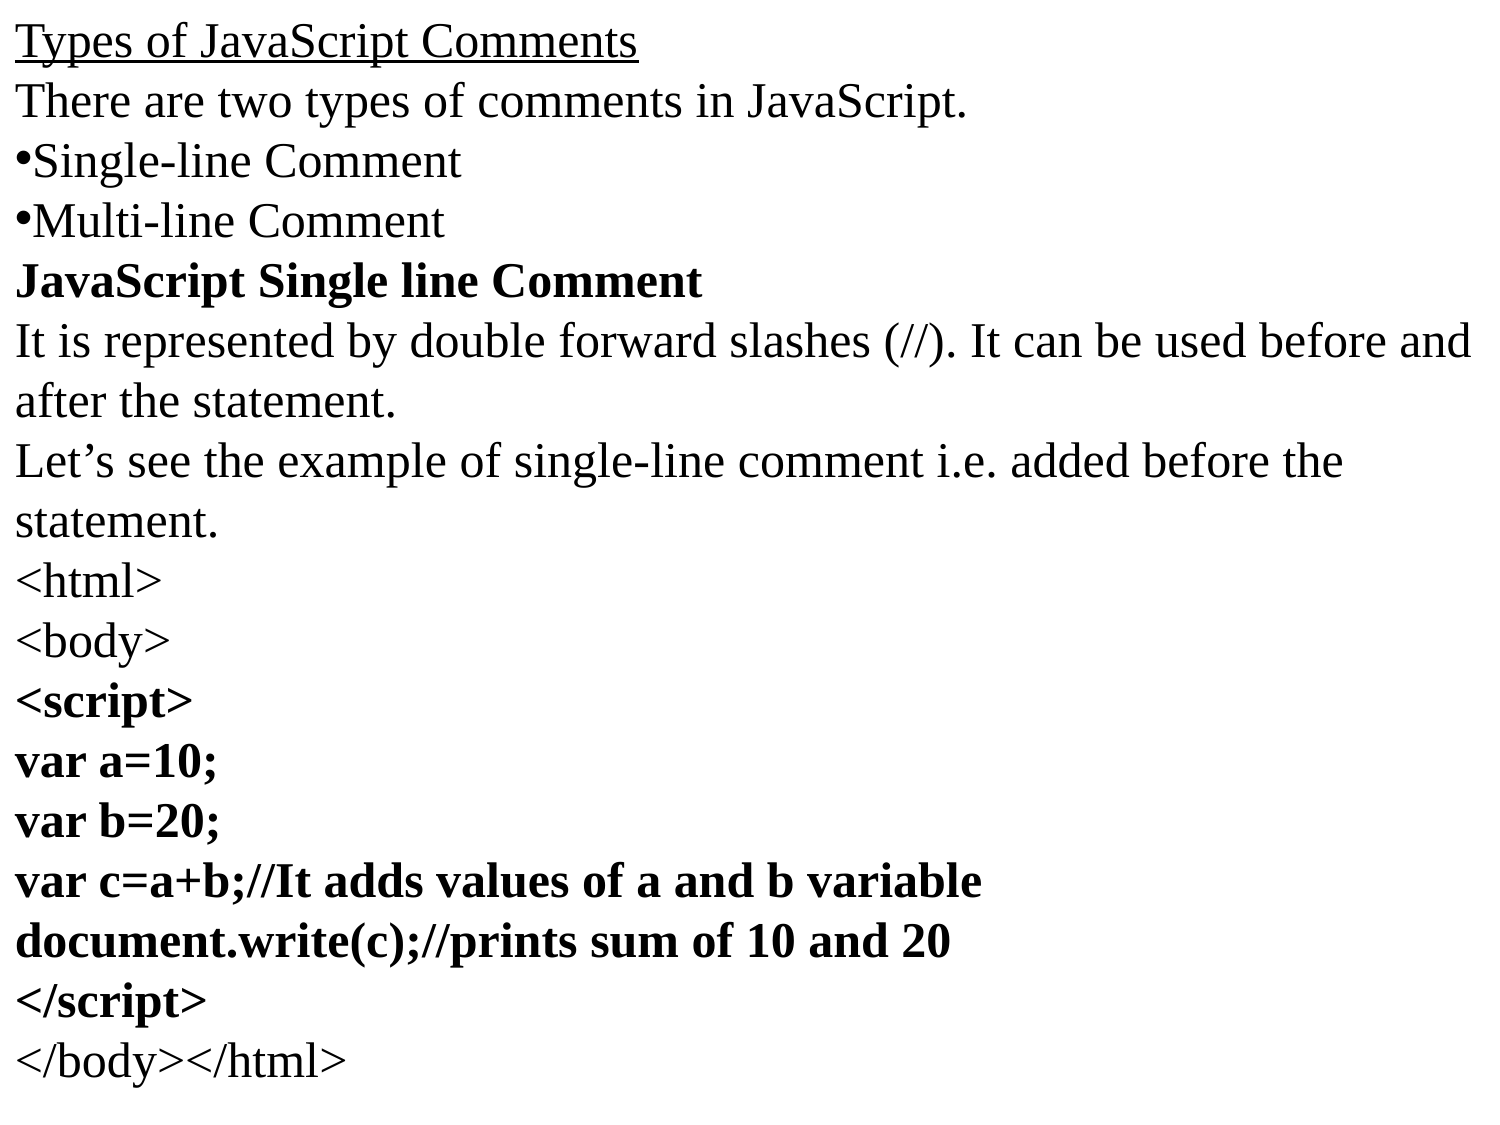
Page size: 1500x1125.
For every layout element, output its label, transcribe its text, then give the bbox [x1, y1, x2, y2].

text_box Types of JavaScript Comments There are two types of comments in JavaScript. Single-line Comment Multi-line Comment JavaScript Single line Comment It is represented by double forward slashes (//). It can be used before and after the statement. Let’s see the example of single-line comment i.e. added before the statement. <html> <body> <script> var a=10; var b=20; var c=a+b;//It adds values of a and b variable document.write(c);//prints sum of 10 and 20 </script> </body></html> [0, 0, 1500, 1095]
